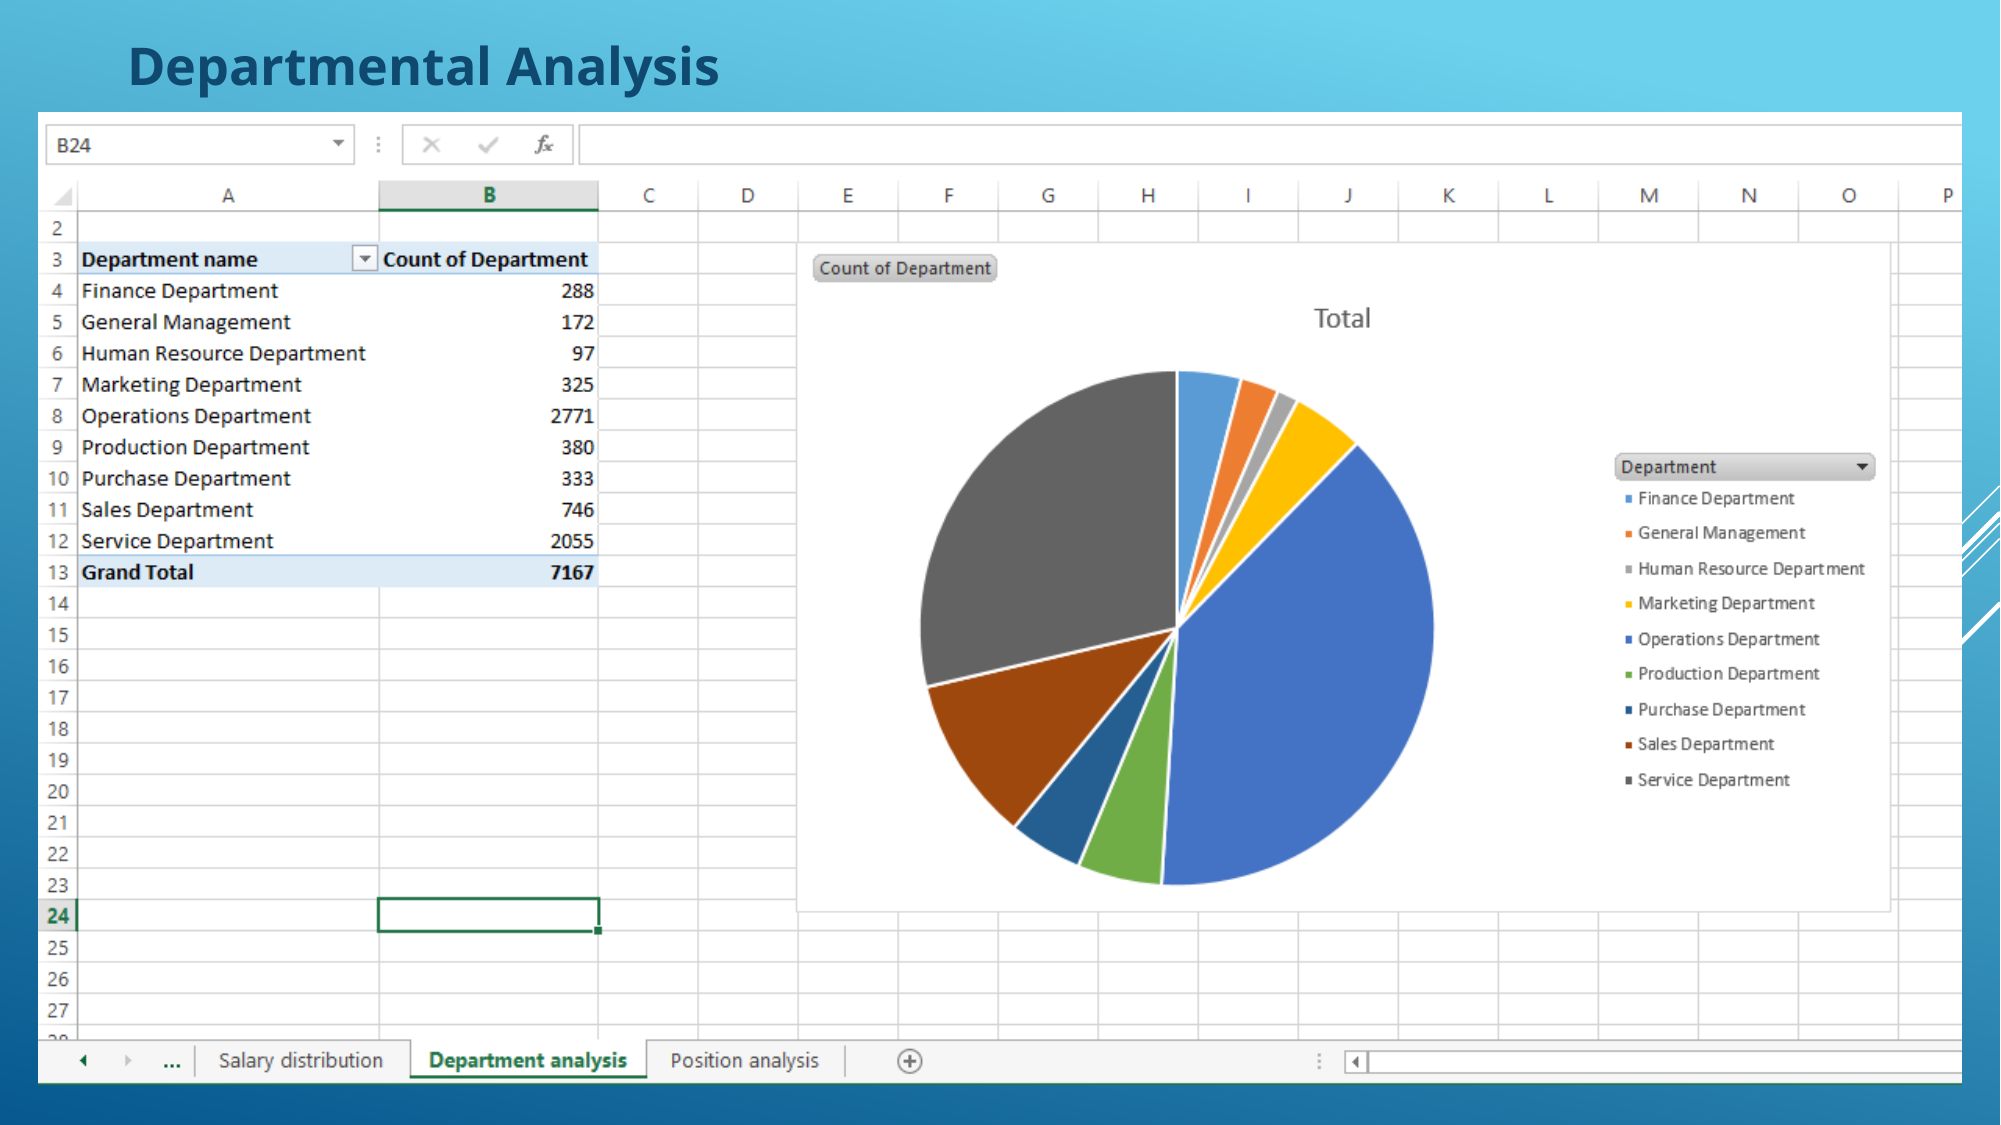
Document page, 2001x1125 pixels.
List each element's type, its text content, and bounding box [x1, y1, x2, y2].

list Departmental Analysis [112, 0, 1513, 112]
picture [37, 112, 1962, 1085]
